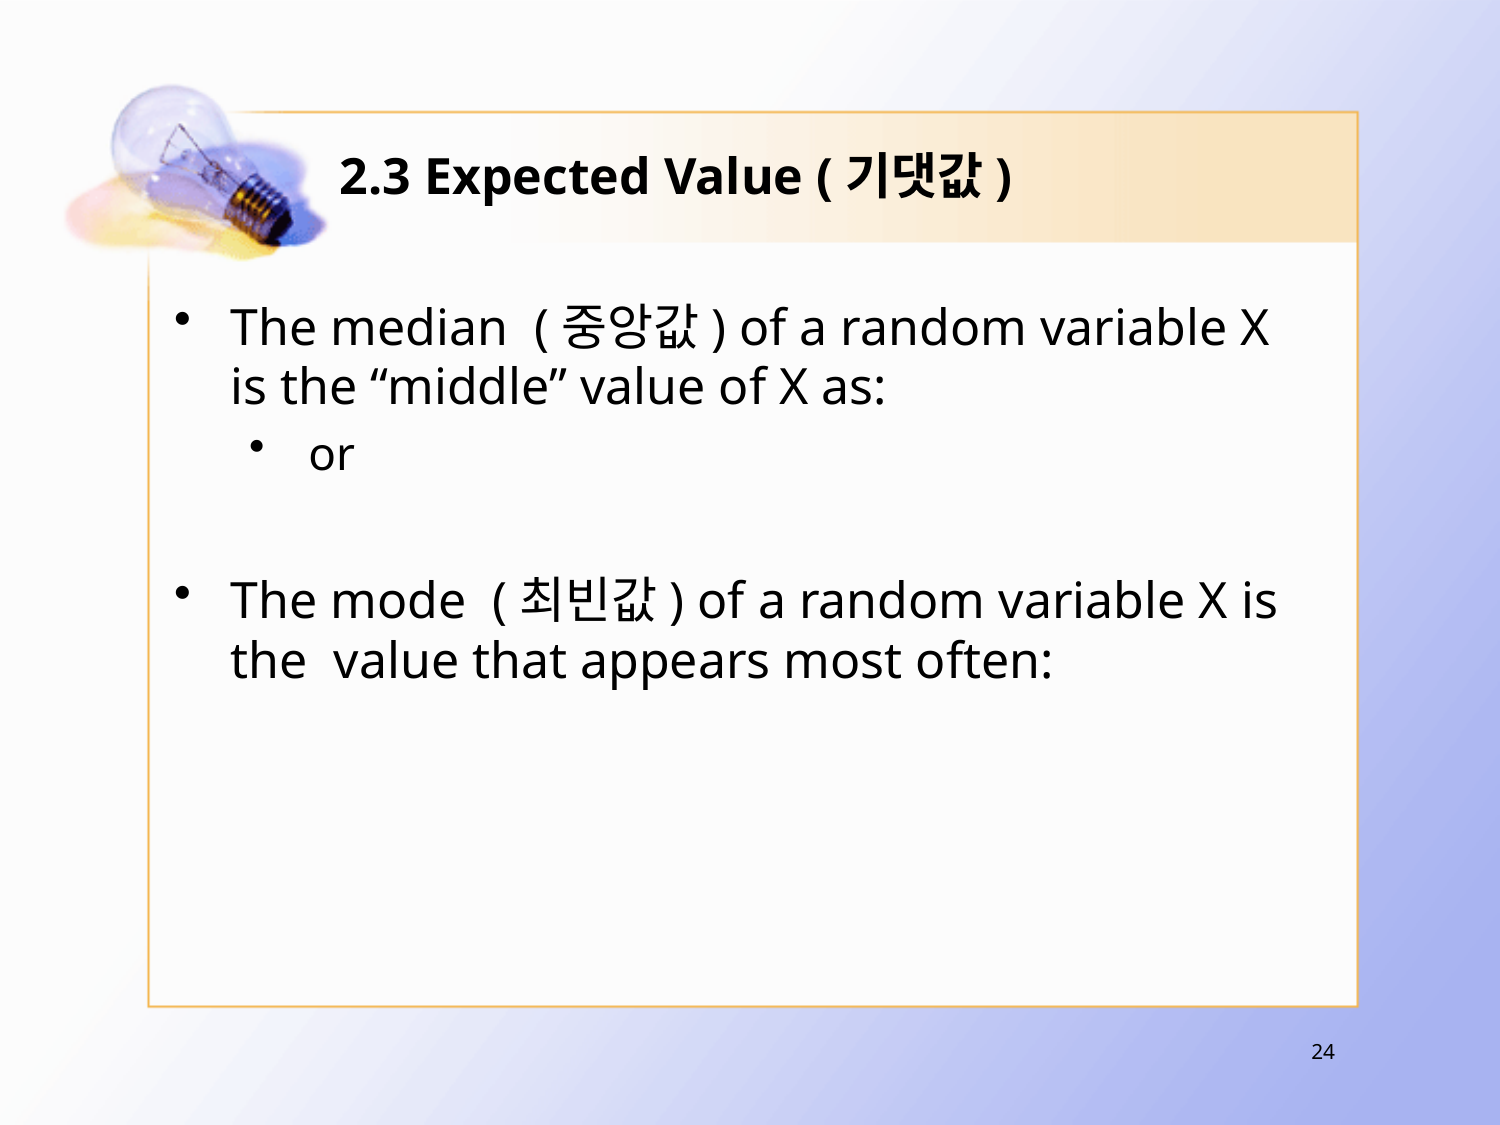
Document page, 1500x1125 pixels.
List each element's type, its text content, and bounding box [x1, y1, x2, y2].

slide_number 24 [1237, 1025, 1350, 1075]
picture [0, 0, 1500, 1125]
title 2.3 Expected Value (기댓값) [324, 134, 1275, 222]
